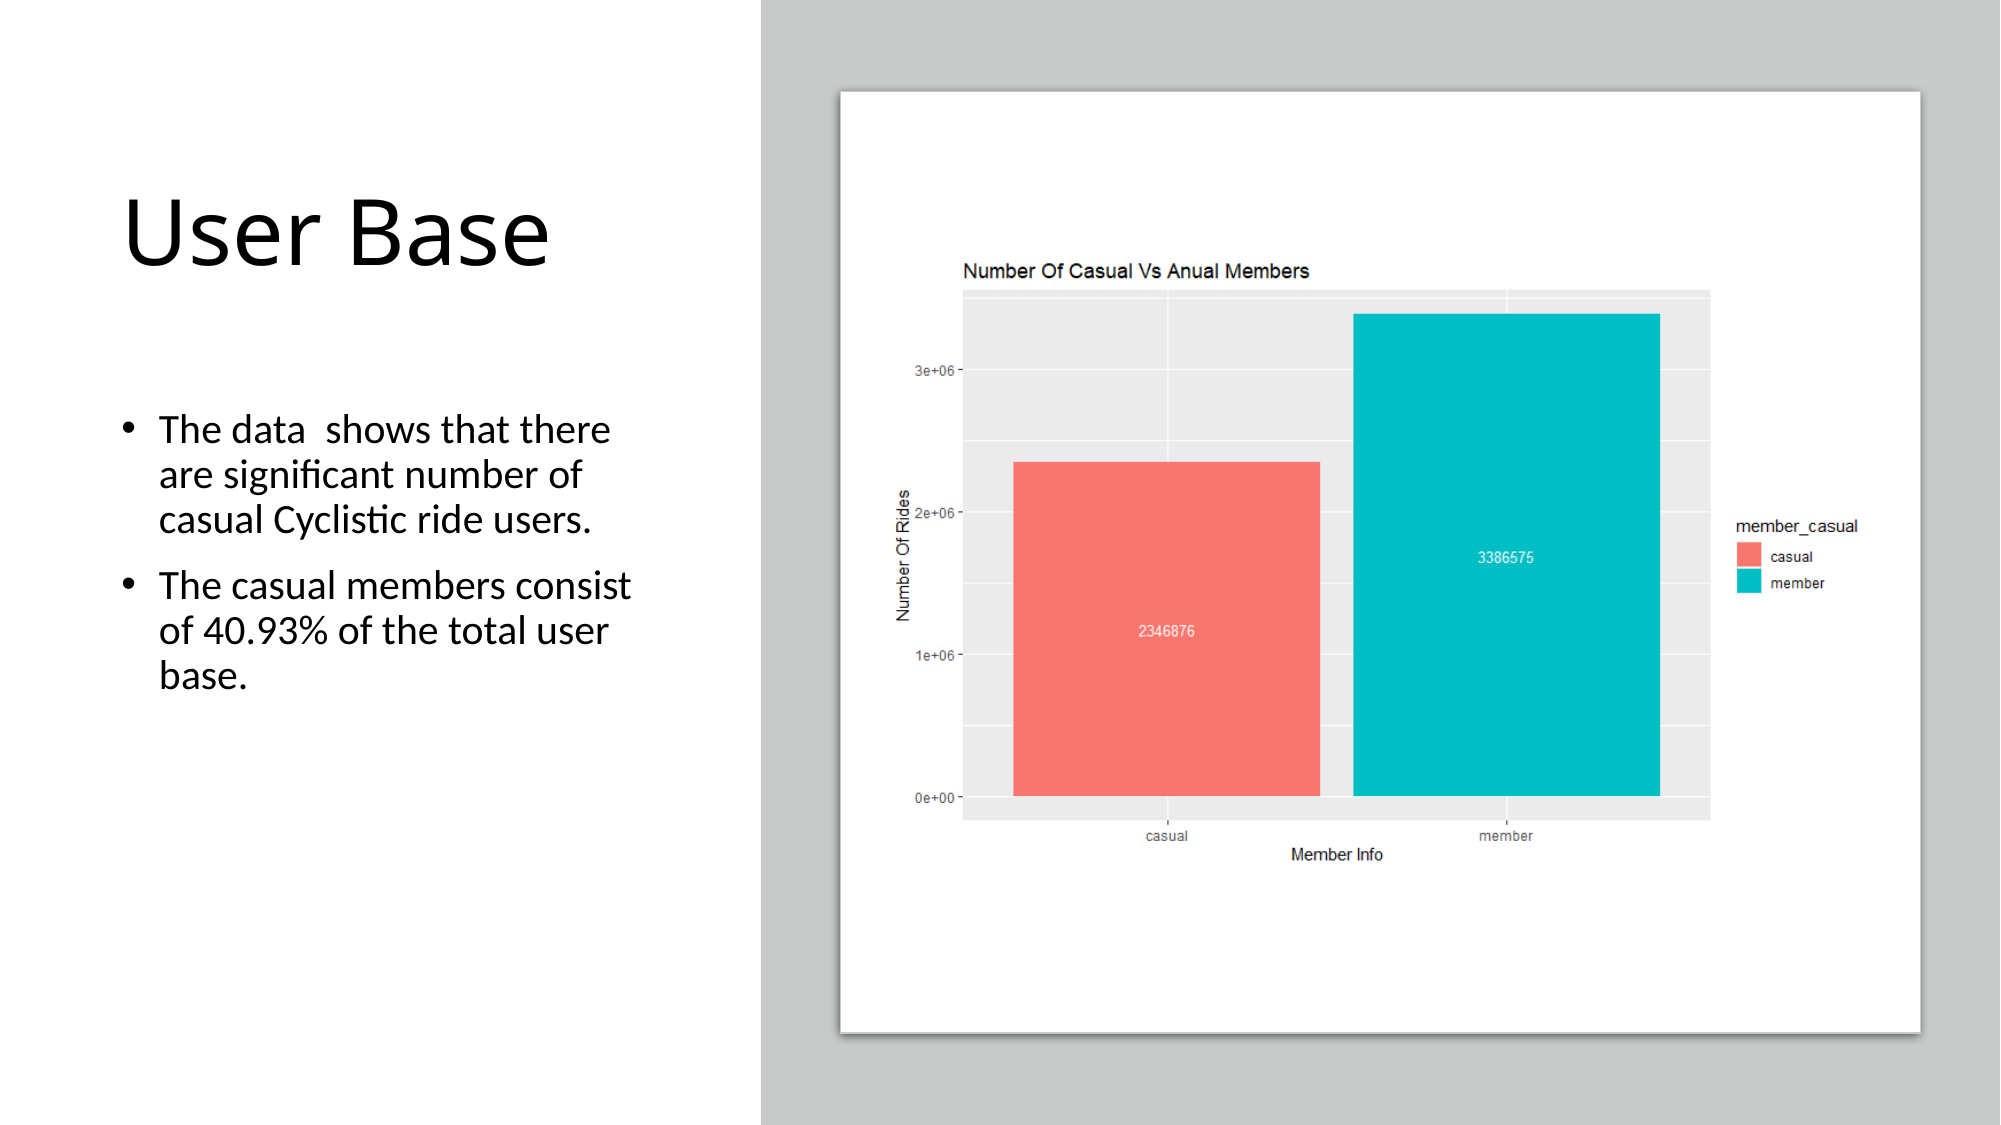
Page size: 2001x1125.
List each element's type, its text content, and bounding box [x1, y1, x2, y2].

list The data shows that there are significant number of casual Cyclistic ride users. The casual members consist of 40.93% of the total user base. [106, 399, 682, 1021]
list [886, 253, 1875, 872]
text_box [839, 90, 1922, 1034]
title User Base [106, 103, 682, 370]
text_box [760, 0, 2000, 1125]
